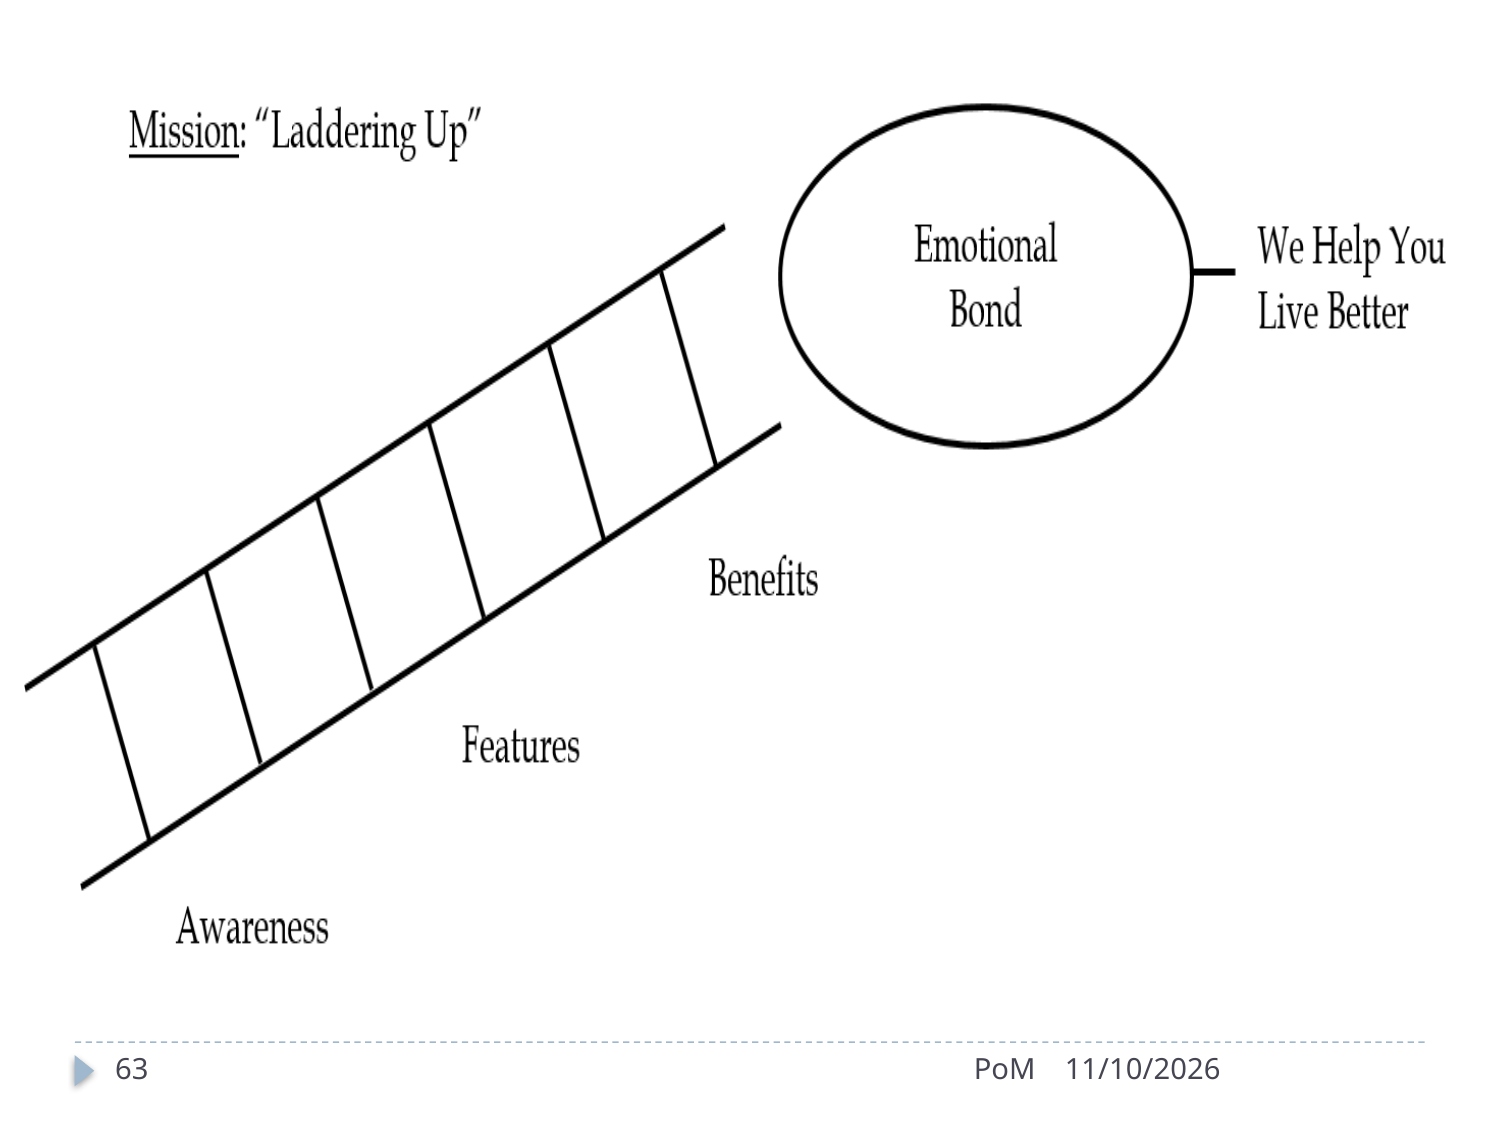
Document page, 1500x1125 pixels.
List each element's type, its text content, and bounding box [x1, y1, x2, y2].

slide_number 63 [100, 1042, 426, 1103]
footer PoM [475, 1042, 1051, 1103]
picture [24, 37, 1463, 984]
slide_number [1051, 1042, 1426, 1103]
